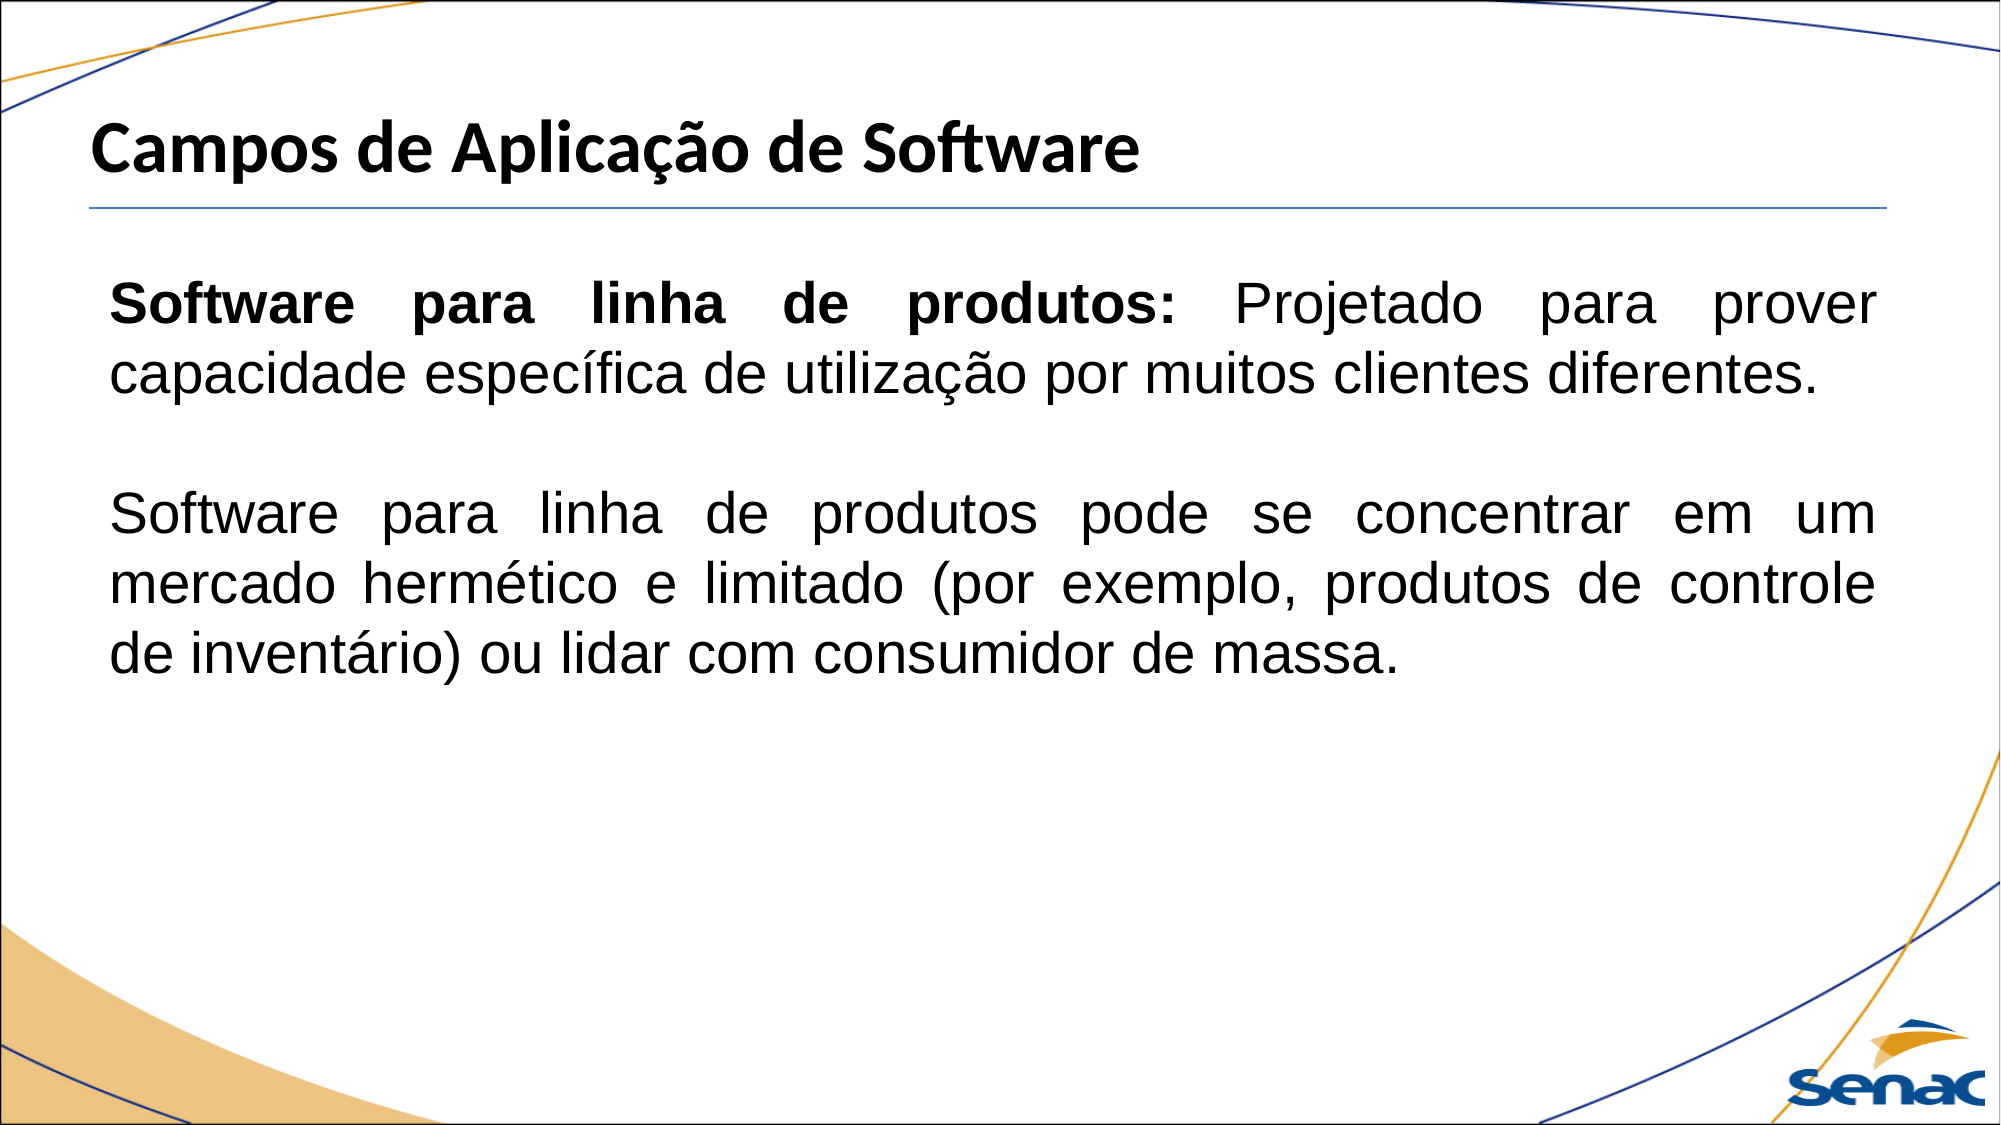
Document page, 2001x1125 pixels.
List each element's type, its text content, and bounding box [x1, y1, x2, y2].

picture [0, 0, 2001, 1125]
text_box Campos de Aplicação de Software [76, 89, 1425, 197]
text_box Software para linha de produtos: Projetado para prover capacidade específica de utilização por muitos clientes diferentes. Software para linha de produtos pode se concentrar em um mercado hermético e limitado (por exemplo, produtos de controle de inventário) ou lidar com consumidor de massa. [94, 257, 1894, 693]
